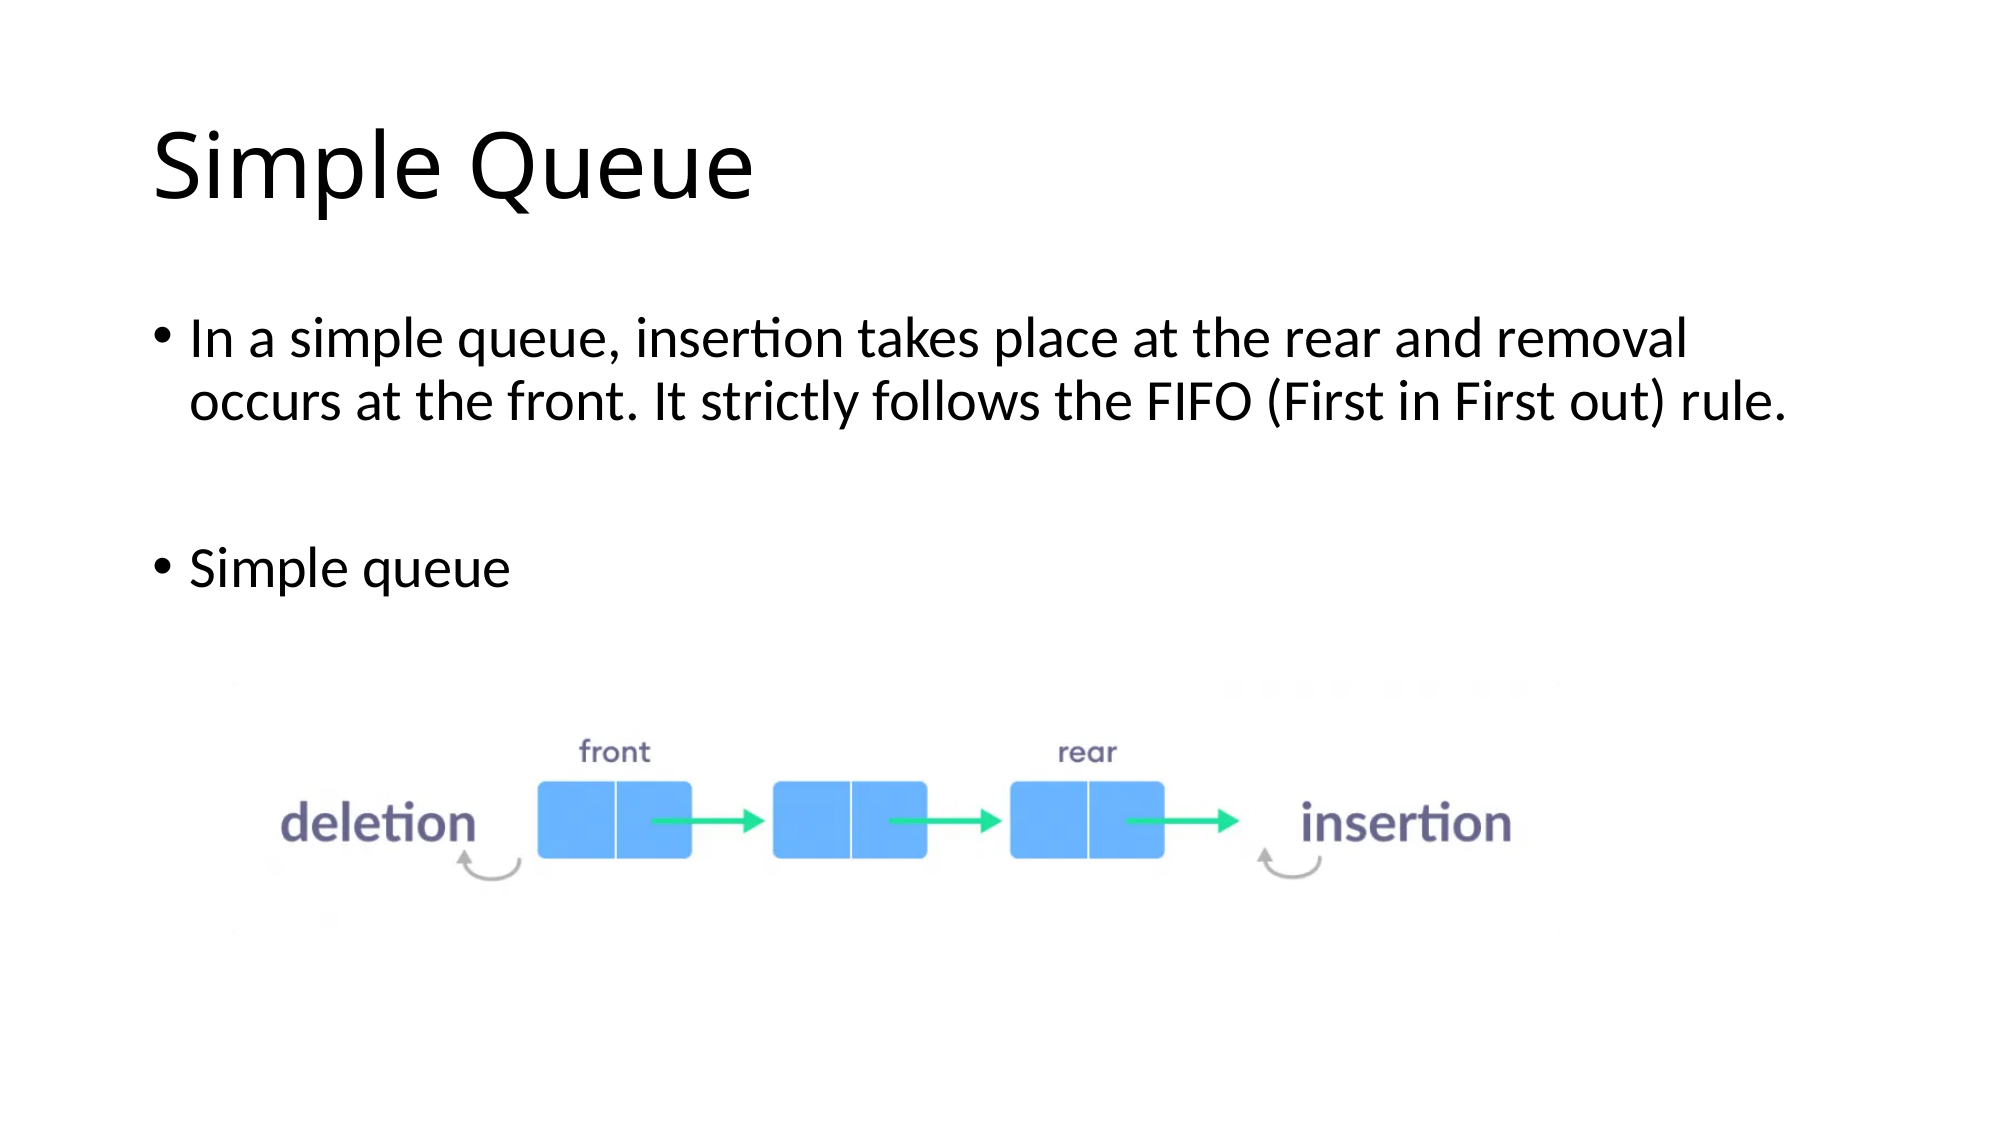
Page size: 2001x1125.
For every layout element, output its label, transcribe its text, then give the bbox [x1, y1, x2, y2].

title Simple Queue [137, 59, 1863, 278]
list In a simple queue, insertion takes place at the rear and removal occurs at the front. It strictly follows the FIFO (First in First out) rule. Simple queue [137, 299, 1863, 1014]
picture [231, 681, 1562, 934]
